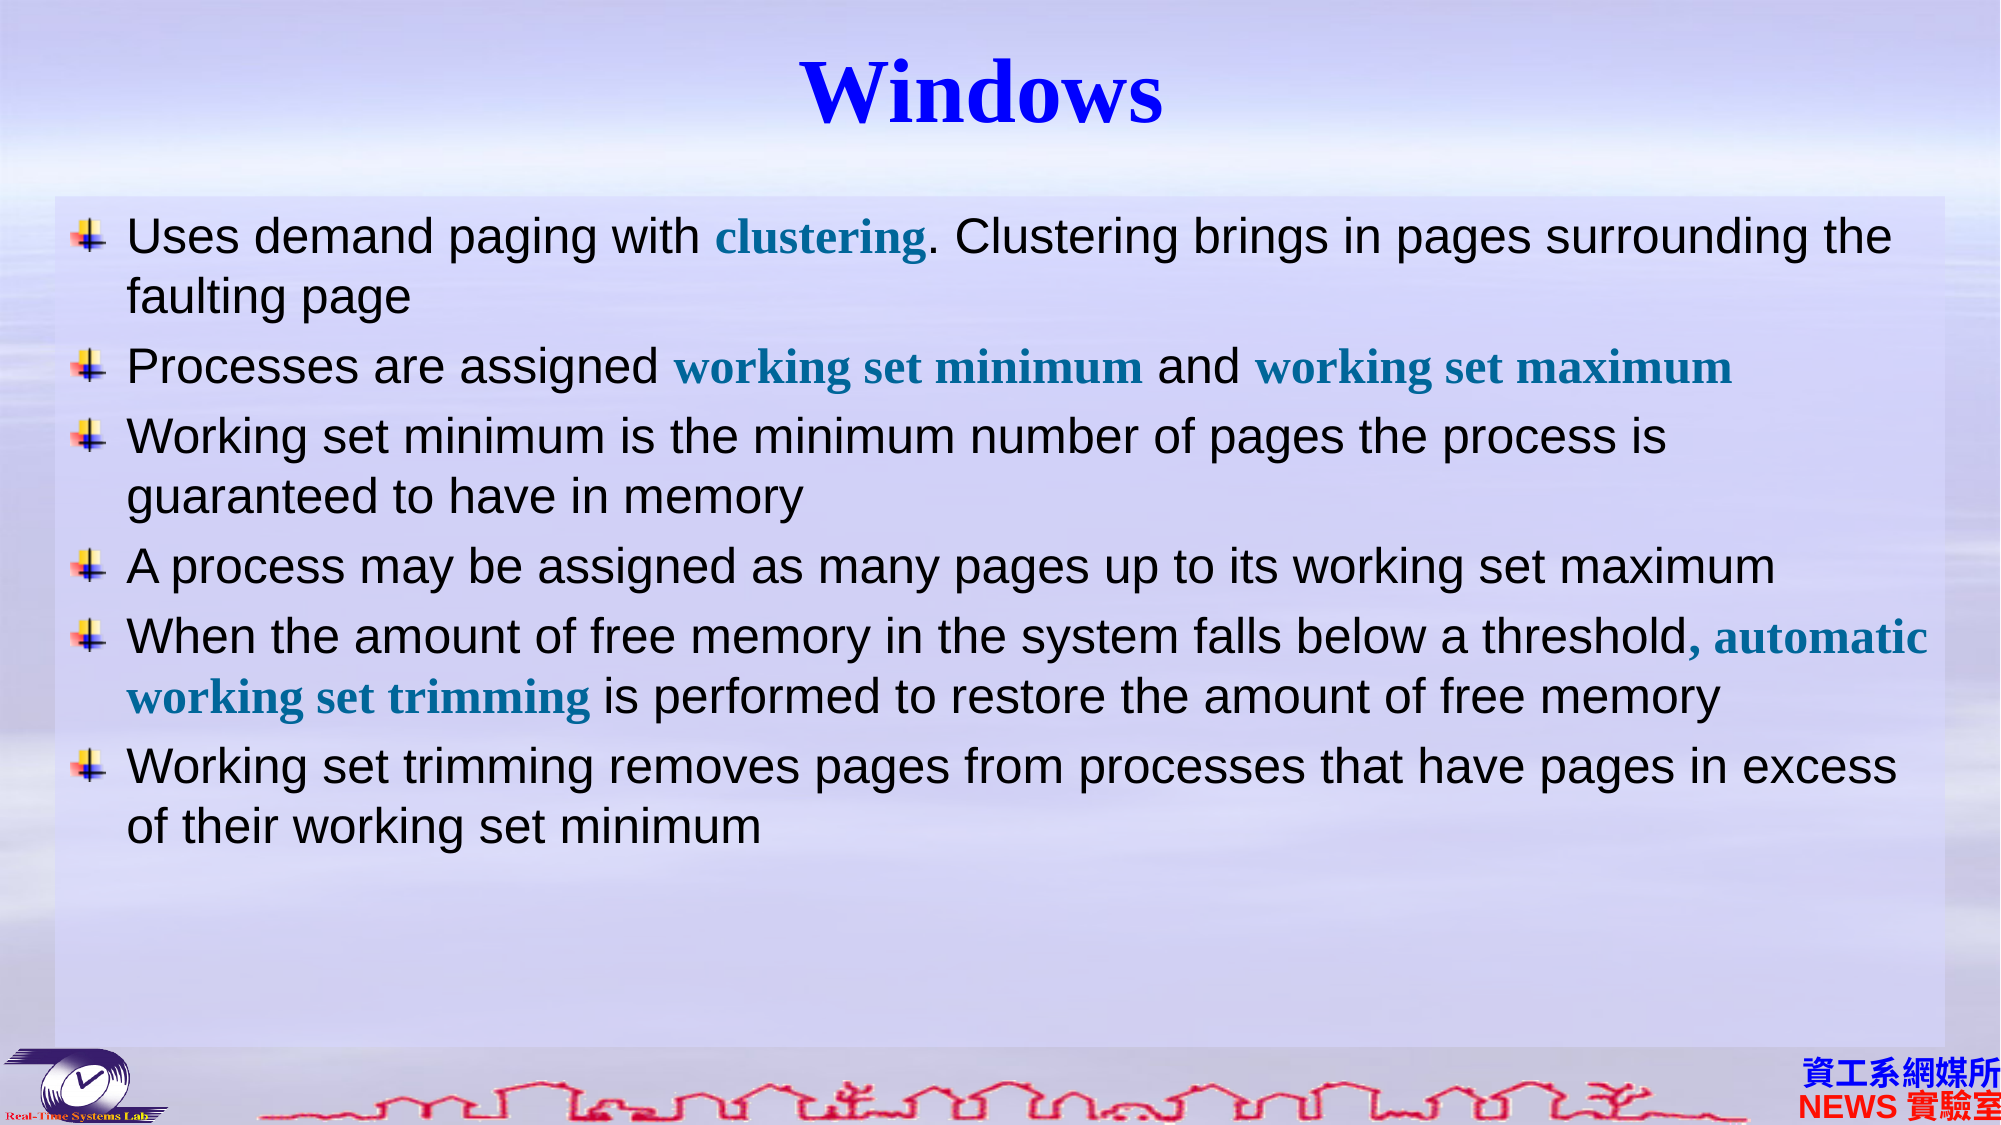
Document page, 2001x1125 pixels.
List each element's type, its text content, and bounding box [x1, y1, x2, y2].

title Windows [306, 38, 1657, 133]
list Uses demand paging with clustering. Clustering brings in pages surrounding the faulting page Processes are assigned working set minimum and working set maximum Working set minimum is the minimum number of pages the process is guaranteed to have in memory A process may be assigned as many pages up to its working set maximum When the amount of free memory in the system falls below a threshold, automatic working set trimming is performed to restore the amount of free memory Working set trimming removes pages from processes that have pages in excess of their working set minimum [55, 196, 1945, 1047]
picture [0, 0, 2001, 1125]
